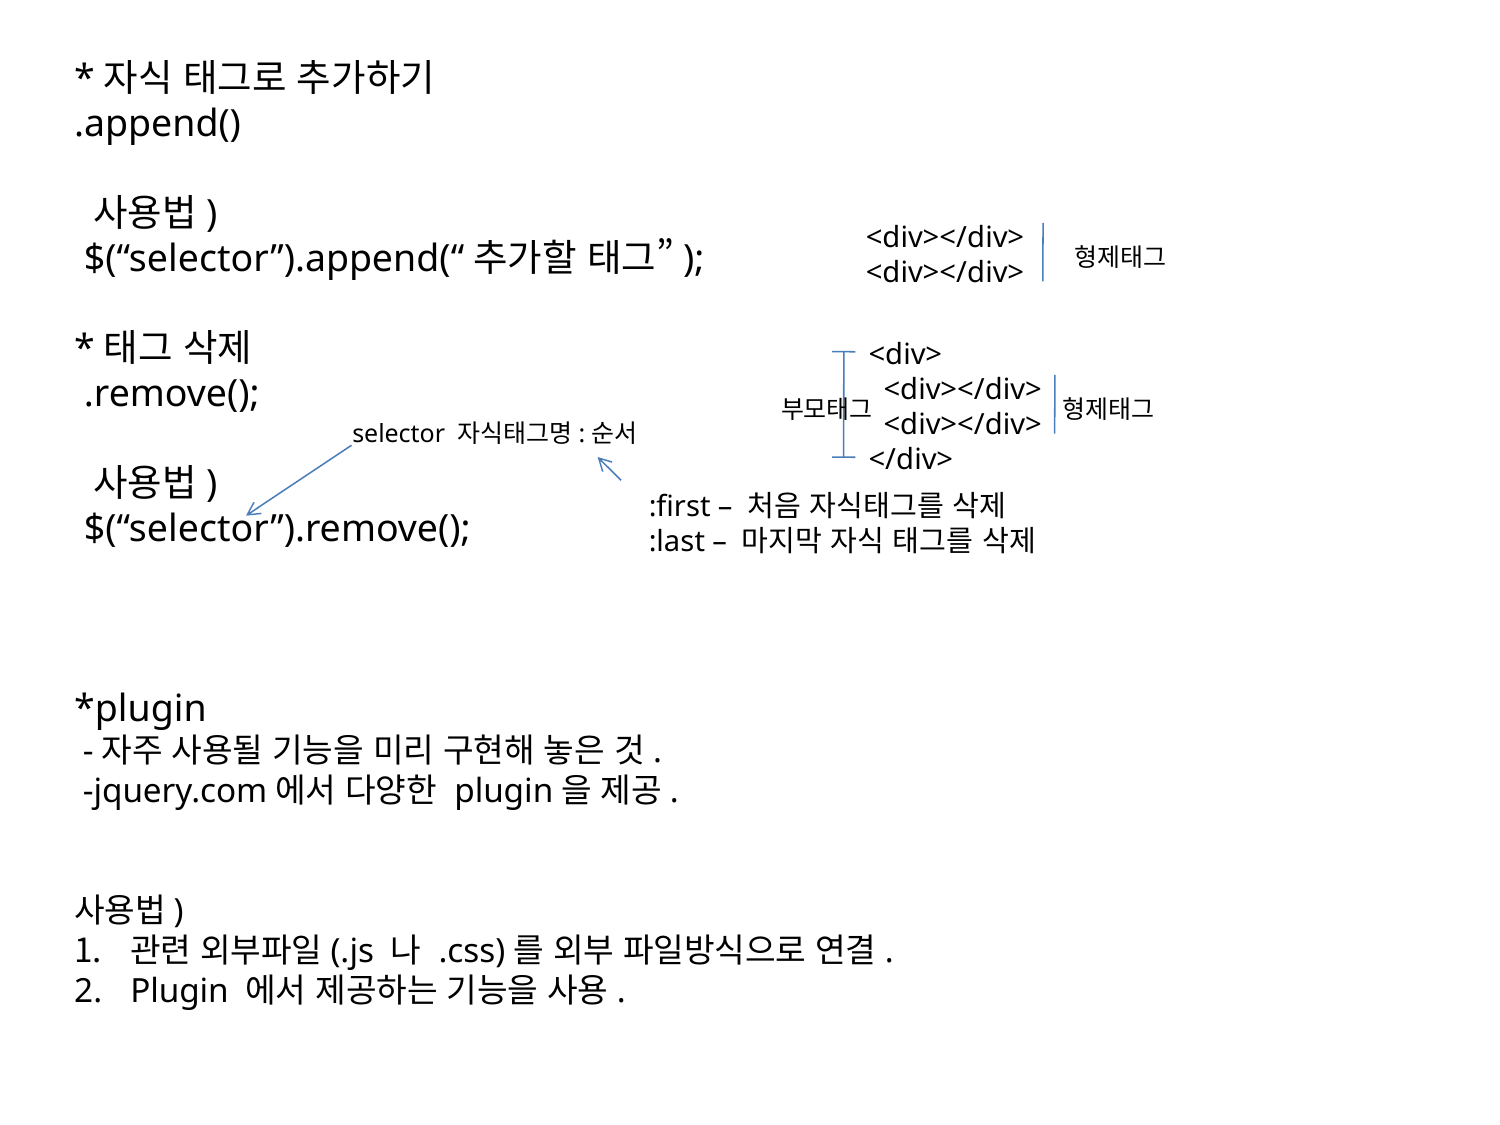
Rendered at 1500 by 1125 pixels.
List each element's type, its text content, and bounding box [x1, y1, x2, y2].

text_box 부모태그 [766, 386, 889, 432]
text_box selector 자식태그명:순서 [337, 410, 653, 455]
text_box :first – 처음 자식태그를 삭제 :last – 마지막 자식 태그를 삭제 [634, 480, 1052, 566]
text_box <div></div> <div></div> [850, 210, 1040, 296]
text_box 형제태그 [1059, 234, 1182, 280]
text_box <div> <div></div> <div></div> </div> [853, 328, 1057, 483]
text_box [597, 456, 622, 481]
text_box 형제태그 [1047, 386, 1170, 432]
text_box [245, 445, 352, 516]
text_box *자식 태그로 추가하기 .append() 사용법) $(“selector”).append(“추가할 태그”); *태그 삭제 .remove(); 사용법) $(“selector”).remove(); *plugin -자주 사용될 기능을 미리 구현해 놓은 것. -jquery.com에서 다양한 plugin을 제공. 사용법) 관련 외부파일(.js 나 .css)를 외부 파일방식으로 연결. Plugin 에서 제공하는 기능을 사용. [59, 46, 909, 1016]
